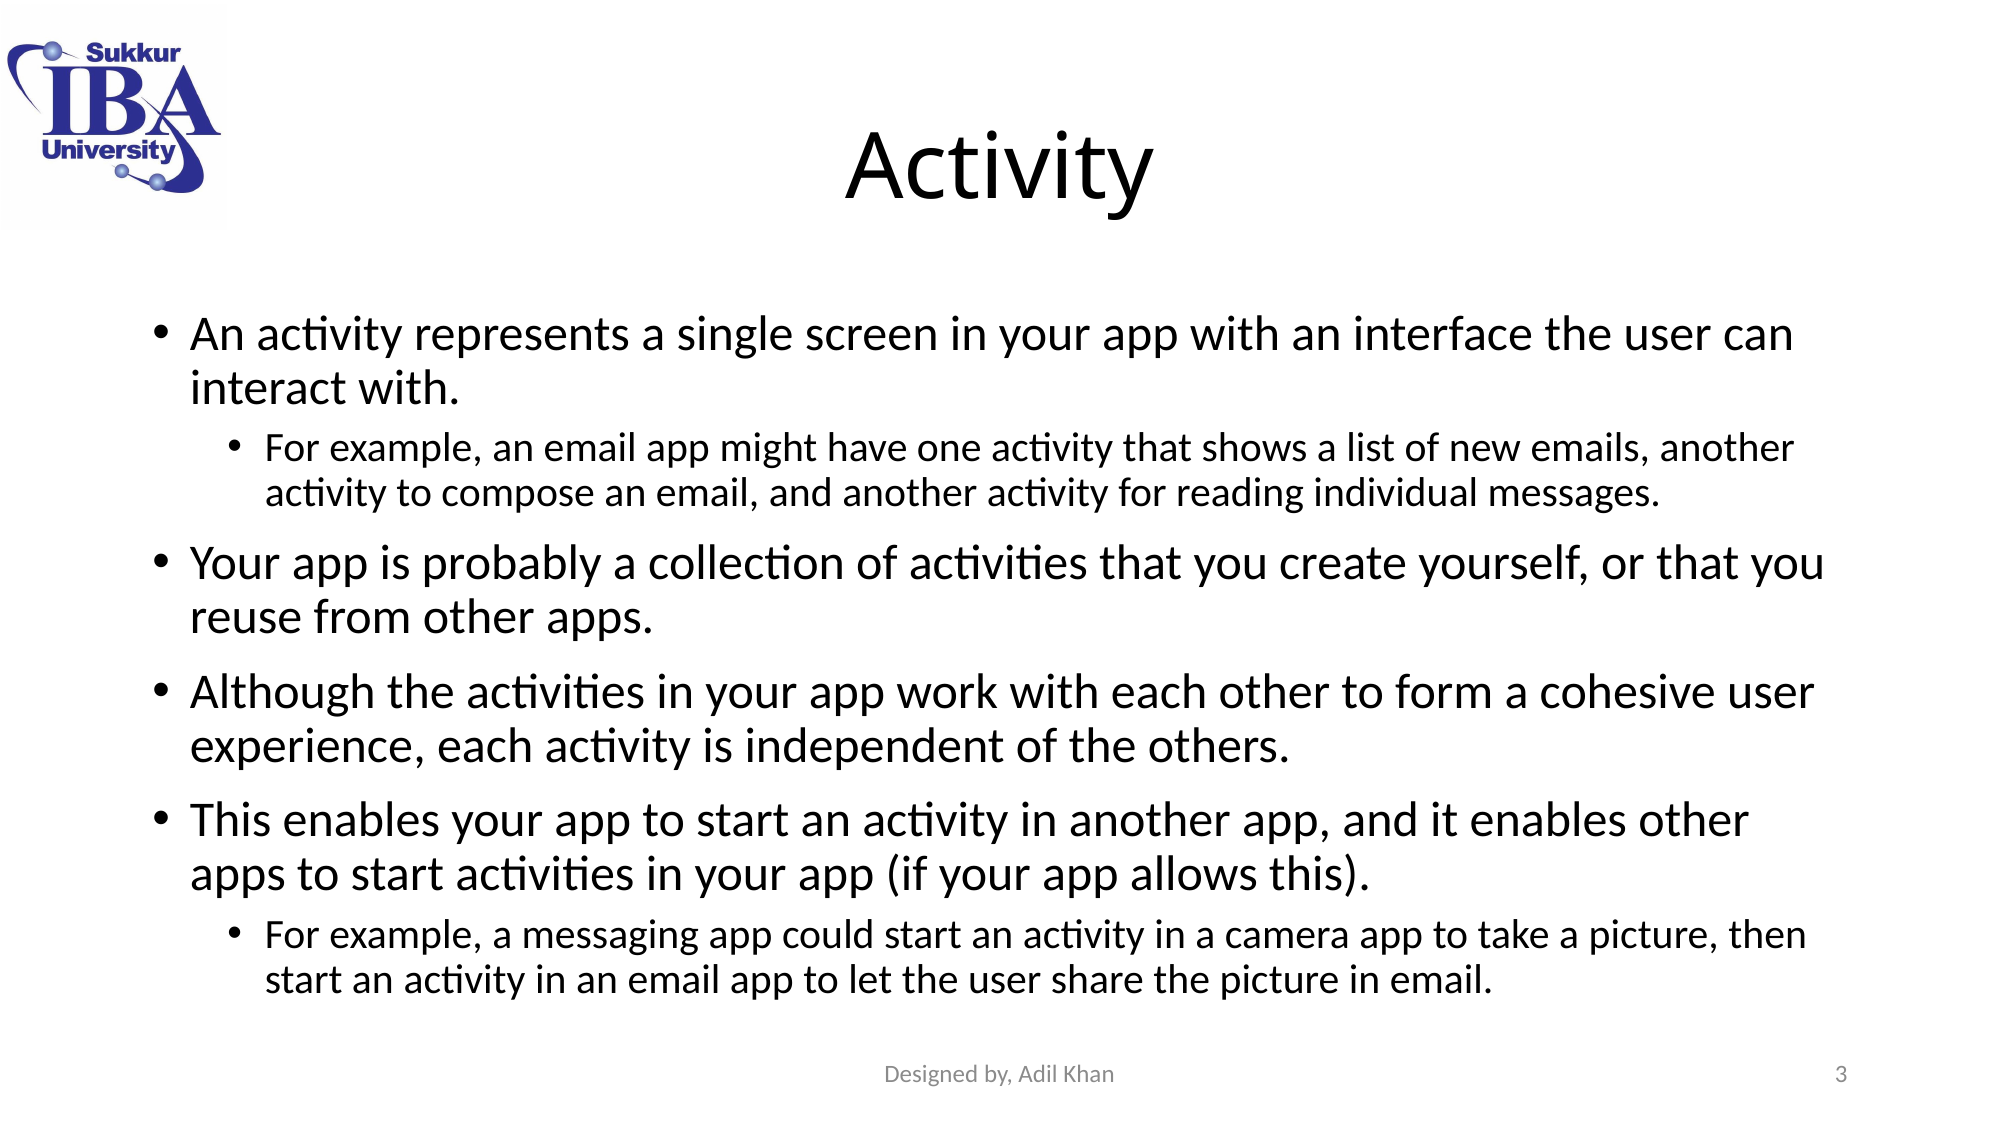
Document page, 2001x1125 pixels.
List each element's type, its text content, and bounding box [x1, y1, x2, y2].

list An activity represents a single screen in your app with an interface the user can interact with. For example, an email app might have one activity that shows a list of new emails, another activity to compose an email, and another activity for reading individual messages. Your app is probably a collection of activities that you create yourself, or that you reuse from other apps. Although the activities in your app work with each other to form a cohesive user experience, each activity is independent of the others. This enables your app to start an activity in another app, and it enables other apps to start activities in your app (if your app allows this). For example, a messaging app could start an activity in a camera app to take a picture, then start an activity in an email app to let the user share the picture in email. [137, 299, 1863, 1014]
footer Designed by, Adil Khan [662, 1042, 1338, 1103]
slide_number 3 [1412, 1042, 1863, 1103]
title Activity [137, 59, 1863, 278]
picture [1, 4, 227, 230]
